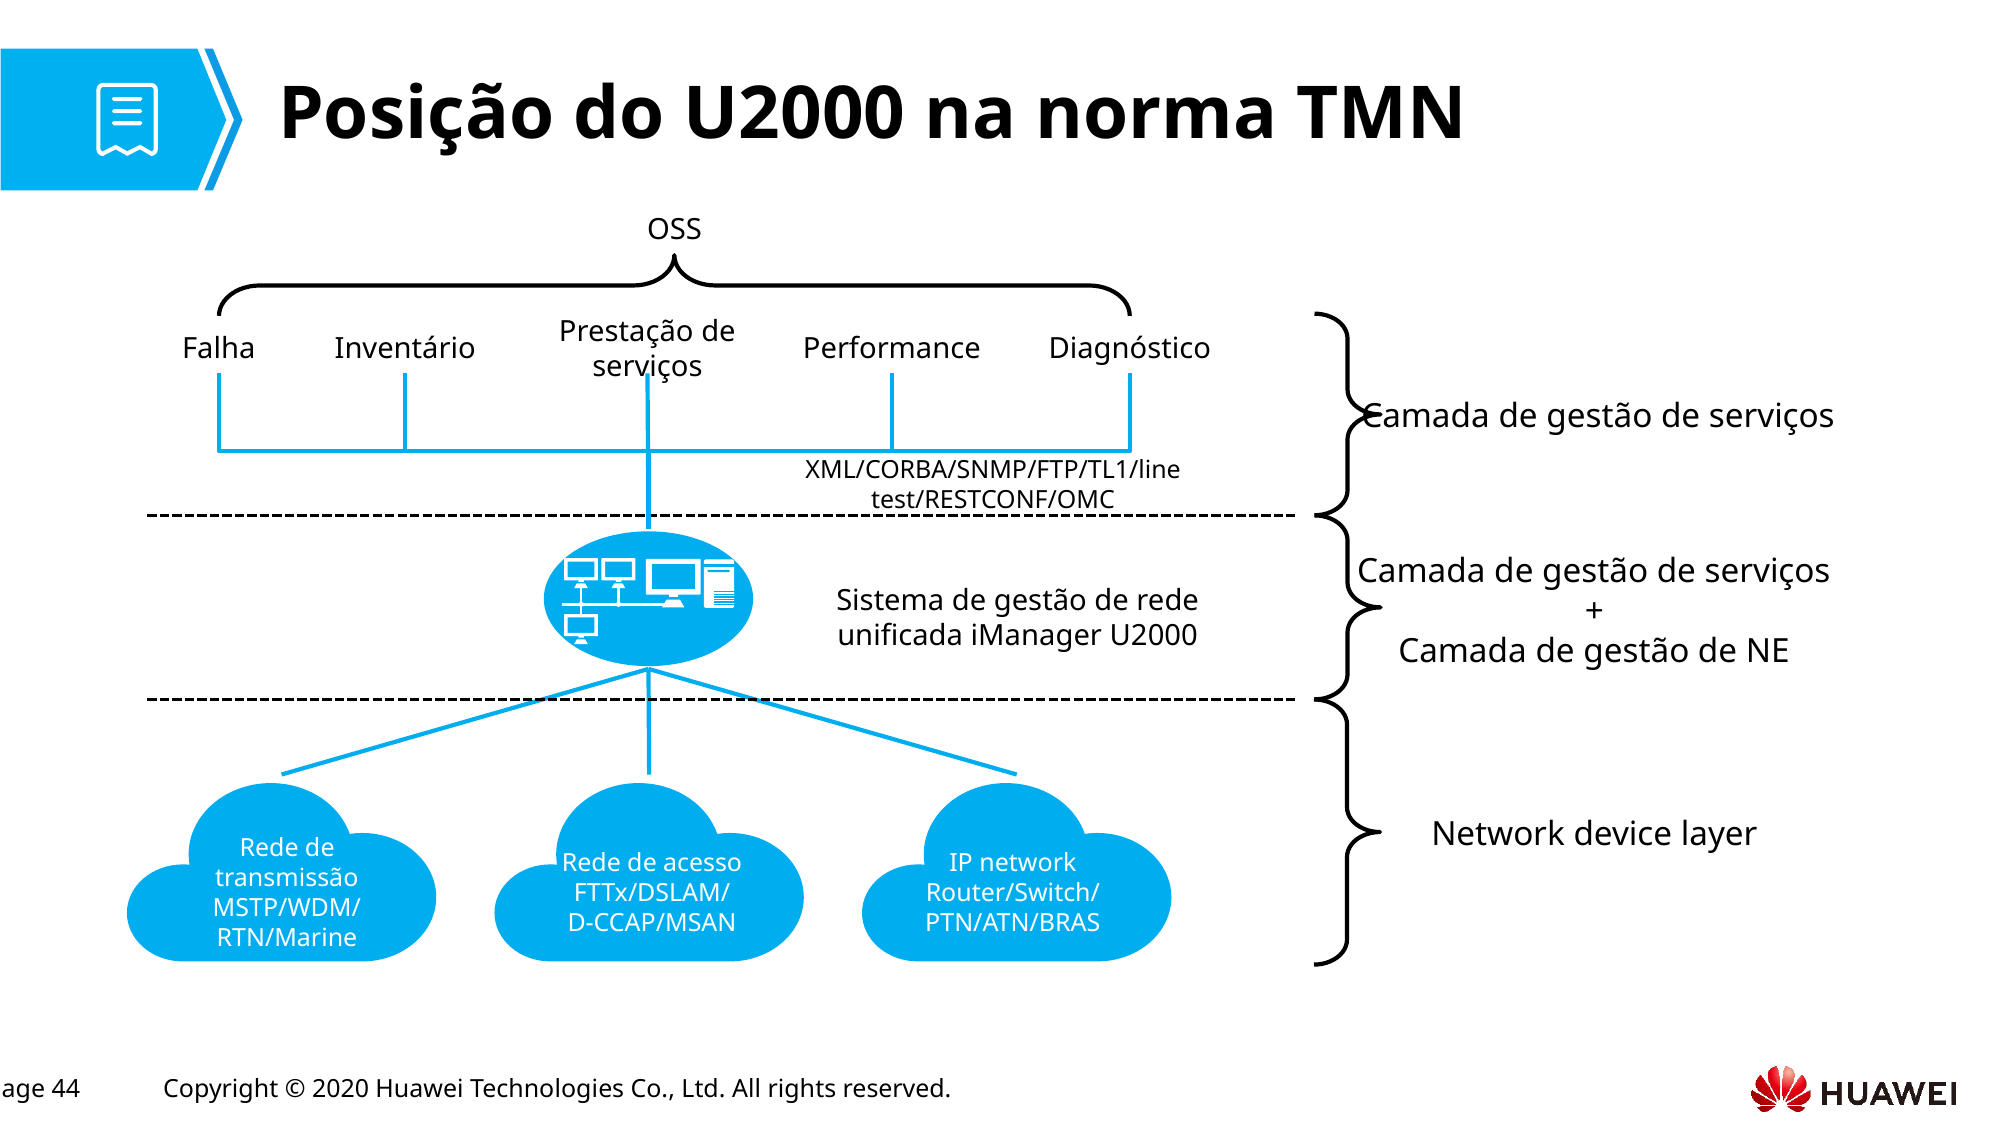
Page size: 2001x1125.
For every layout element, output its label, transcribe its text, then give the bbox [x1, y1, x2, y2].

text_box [117, 202, 1700, 970]
title Posição do U2000 na norma TMN [261, 67, 1875, 173]
picture [1751, 1066, 1956, 1112]
